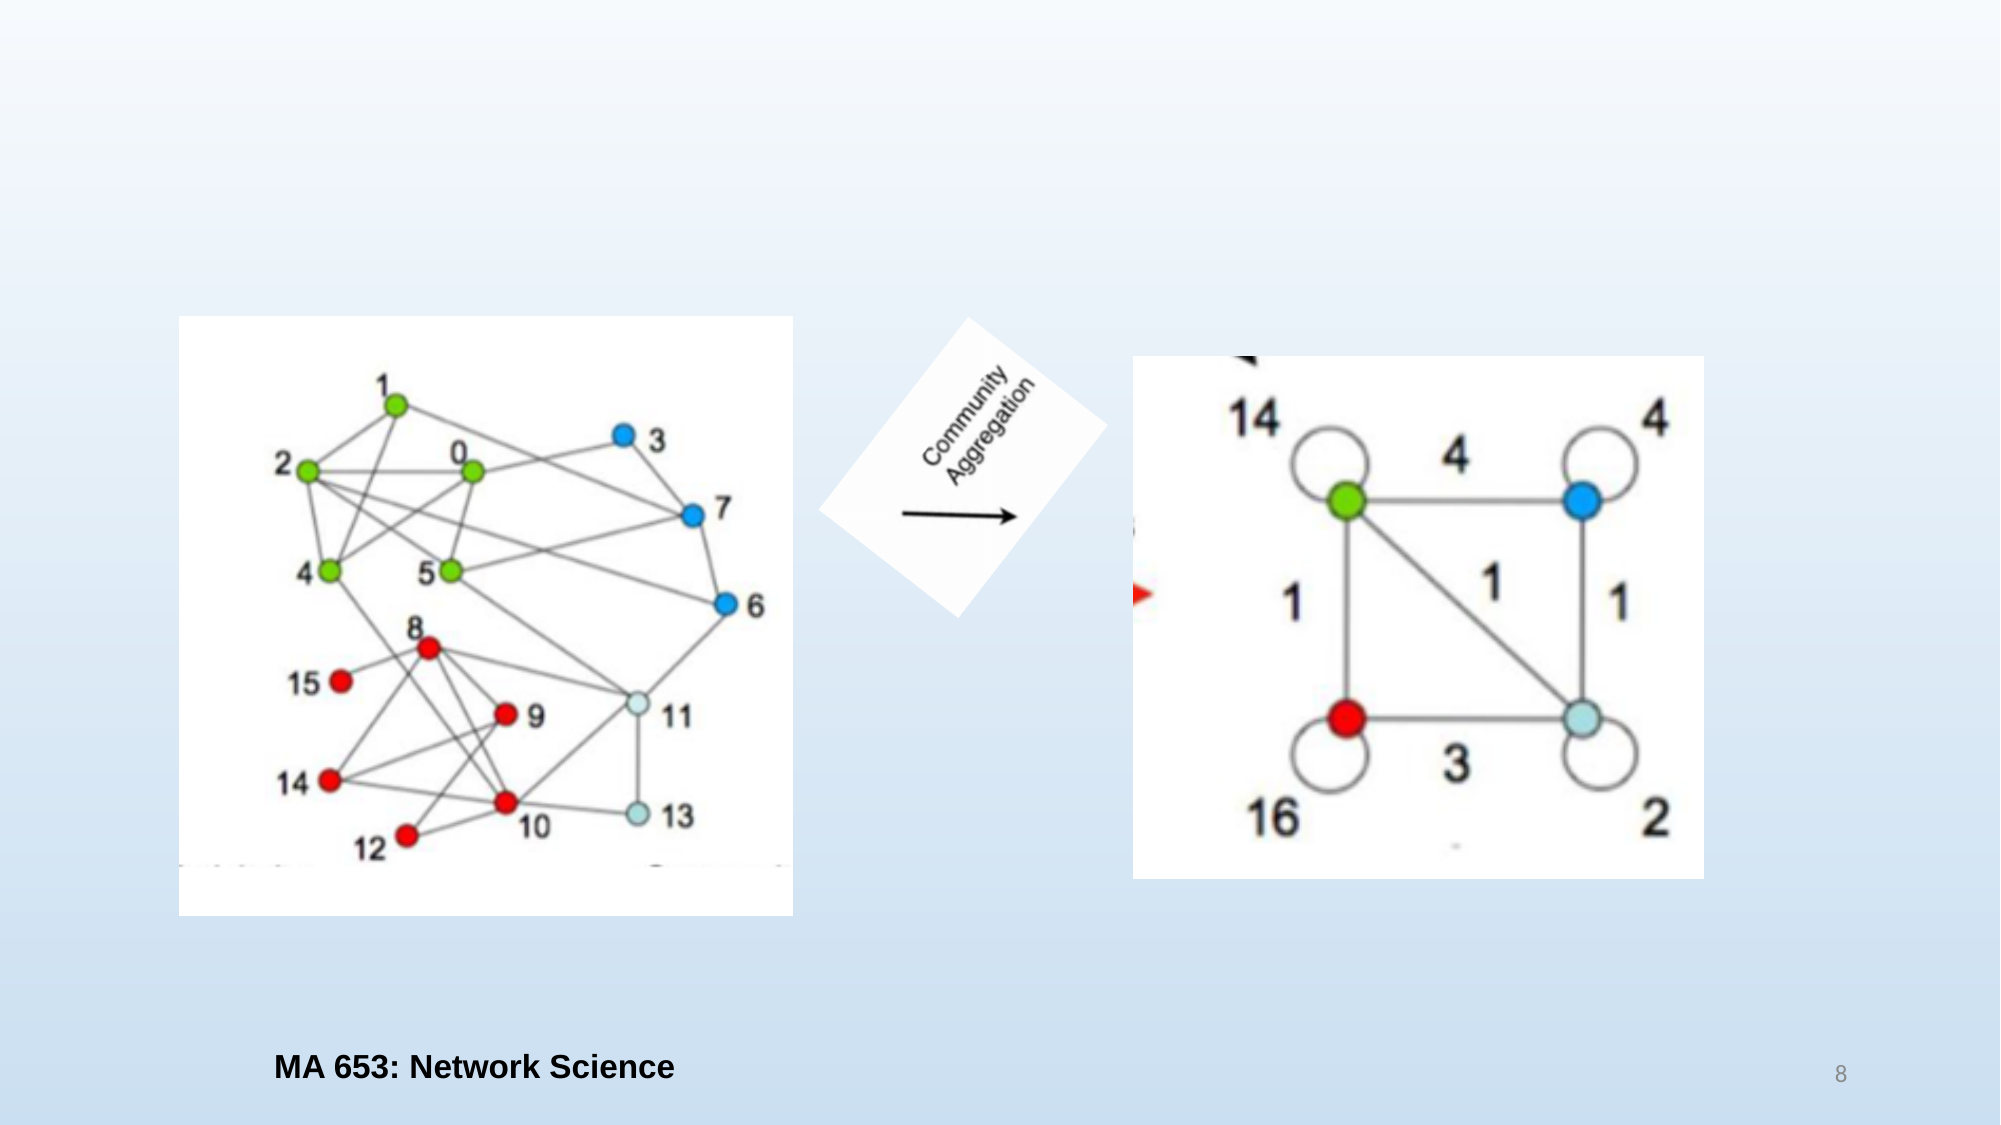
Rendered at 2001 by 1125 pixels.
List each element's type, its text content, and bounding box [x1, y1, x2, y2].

picture [178, 316, 793, 916]
picture [1133, 356, 1704, 879]
slide_number 8 [1412, 1042, 1863, 1103]
footer MA 653: Network Science [137, 1035, 813, 1096]
picture [820, 318, 1107, 617]
